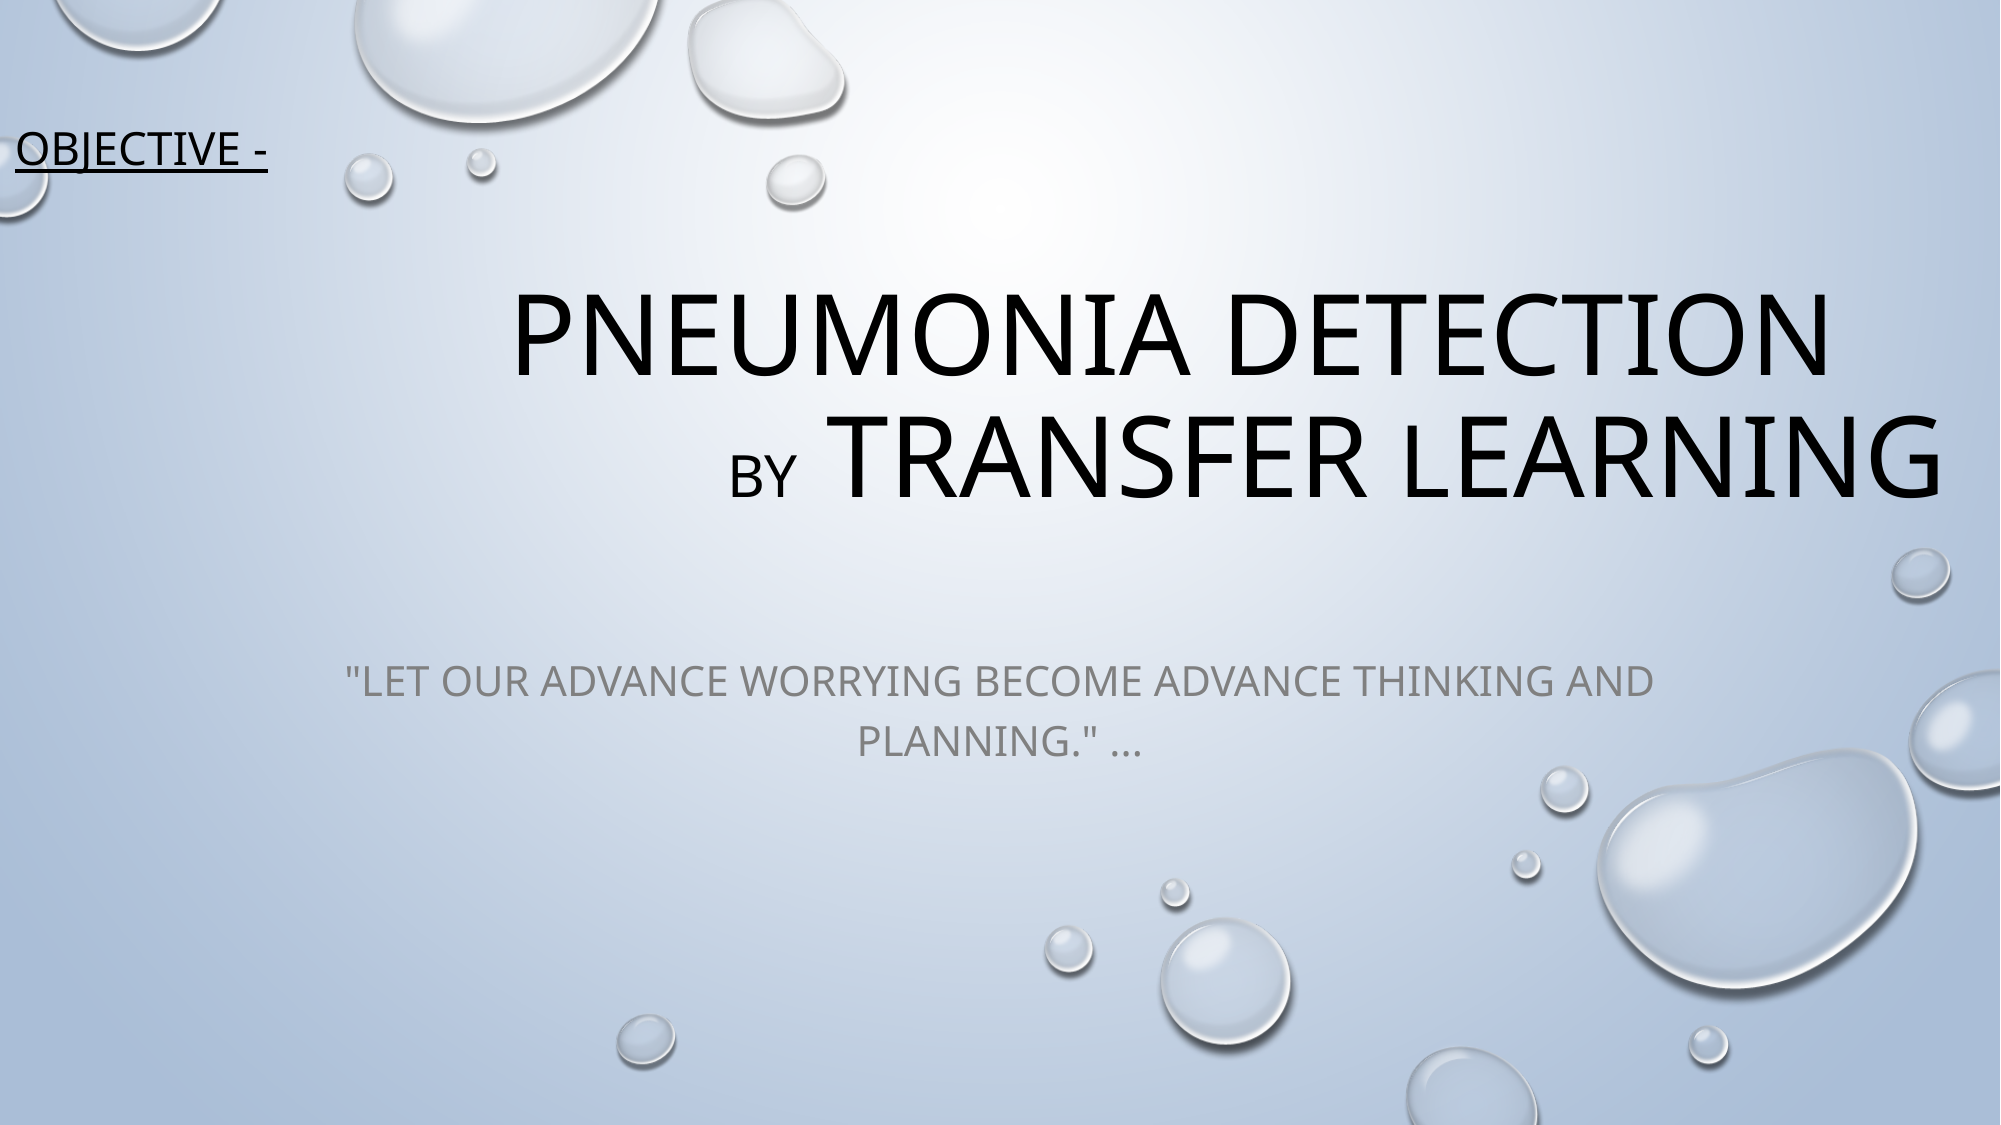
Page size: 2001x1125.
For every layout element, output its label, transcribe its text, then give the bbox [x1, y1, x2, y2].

subtitle "Let our advance worrying become advance thinking and planning." ... [287, 637, 1713, 863]
picture [0, 0, 2000, 1125]
text_box OBJECTIVE - [0, 112, 298, 183]
title Pneumonia Detection by Transfer Learning [330, 84, 2000, 529]
